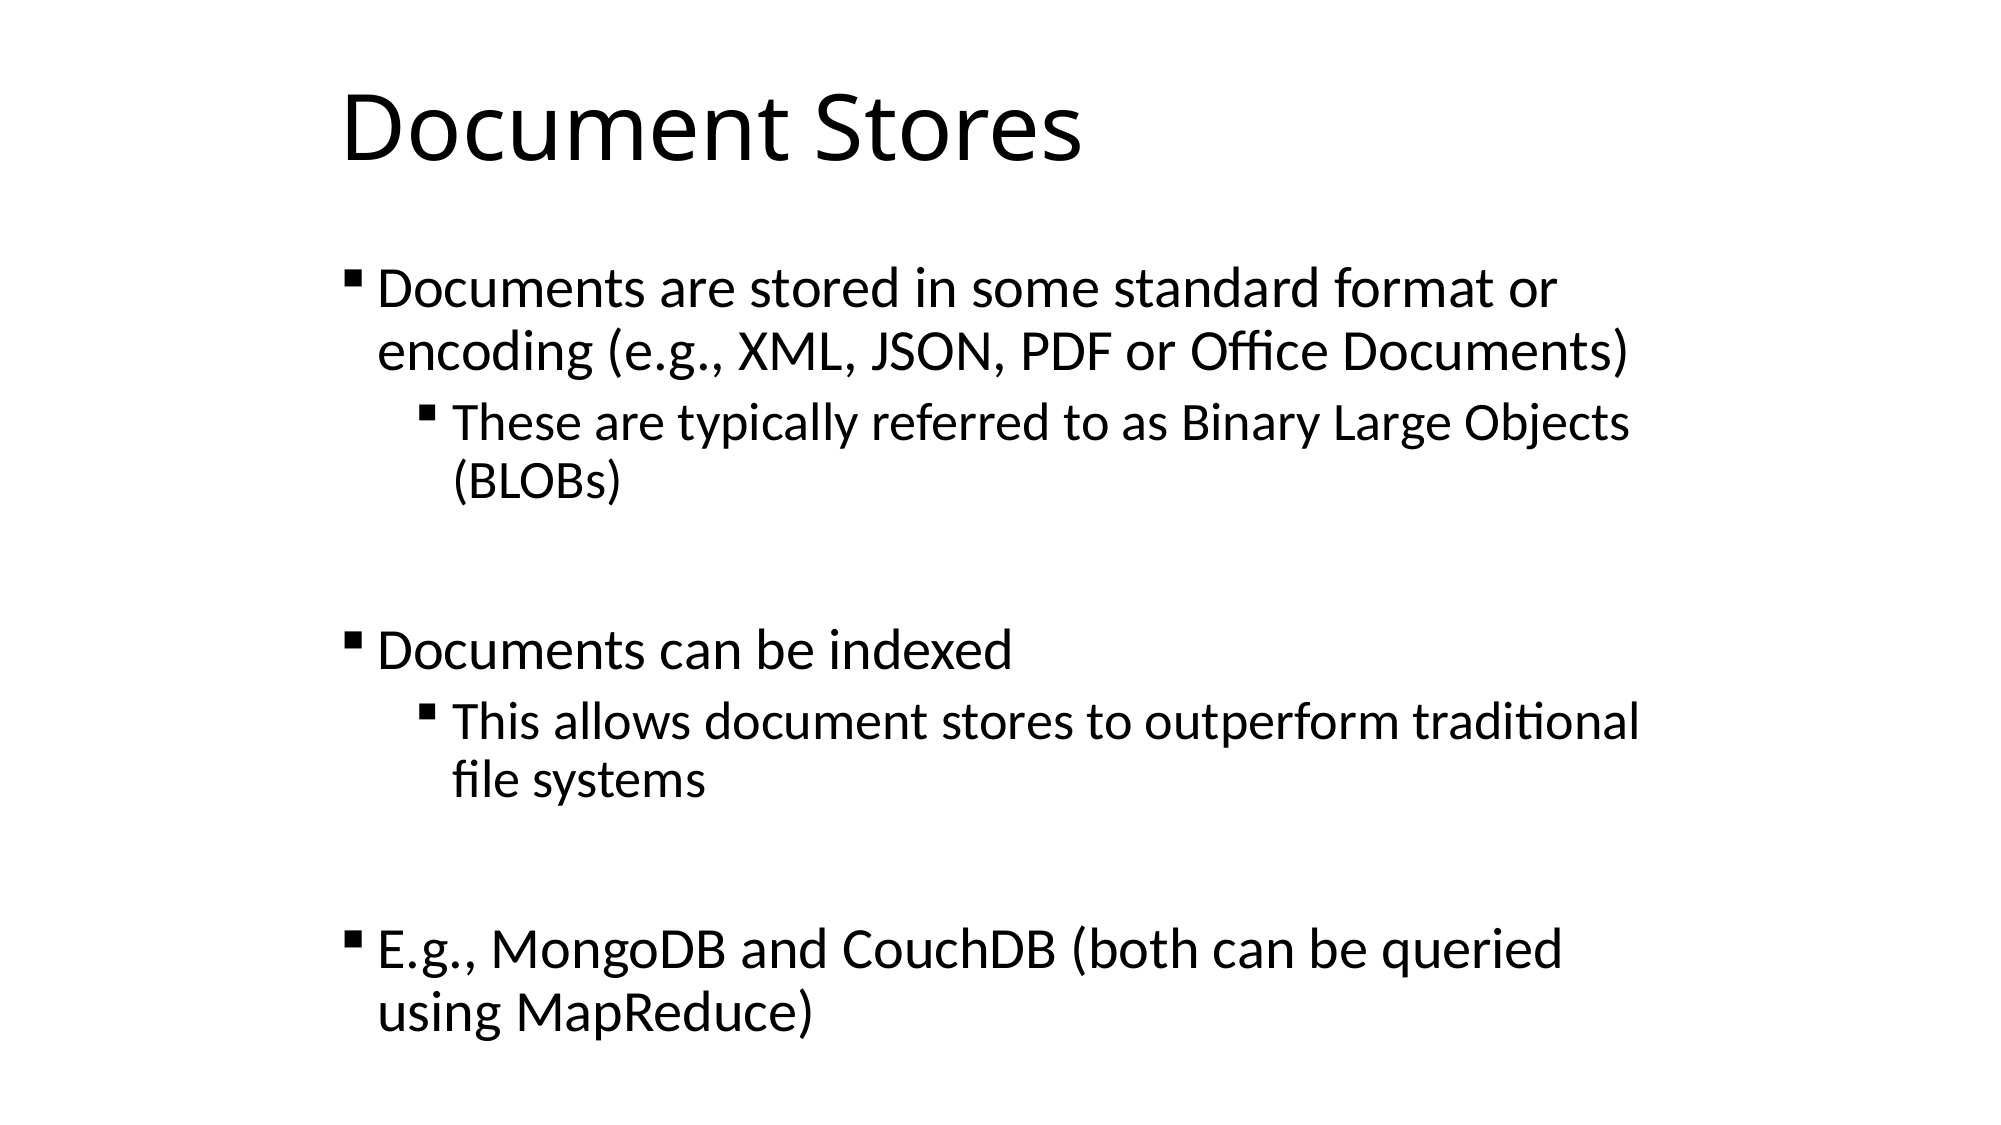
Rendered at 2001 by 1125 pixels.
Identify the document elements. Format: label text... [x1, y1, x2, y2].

list Documents are stored in some standard format or encoding (e.g., XML, JSON, PDF or Office Documents) These are typically referred to as Binary Large Objects (BLOBs) Documents can be indexed This allows document stores to outperform traditional file systems E.g., MongoDB and CouchDB (both can be queried using MapReduce) [324, 249, 1713, 1113]
title Document Stores [324, 37, 1675, 225]
